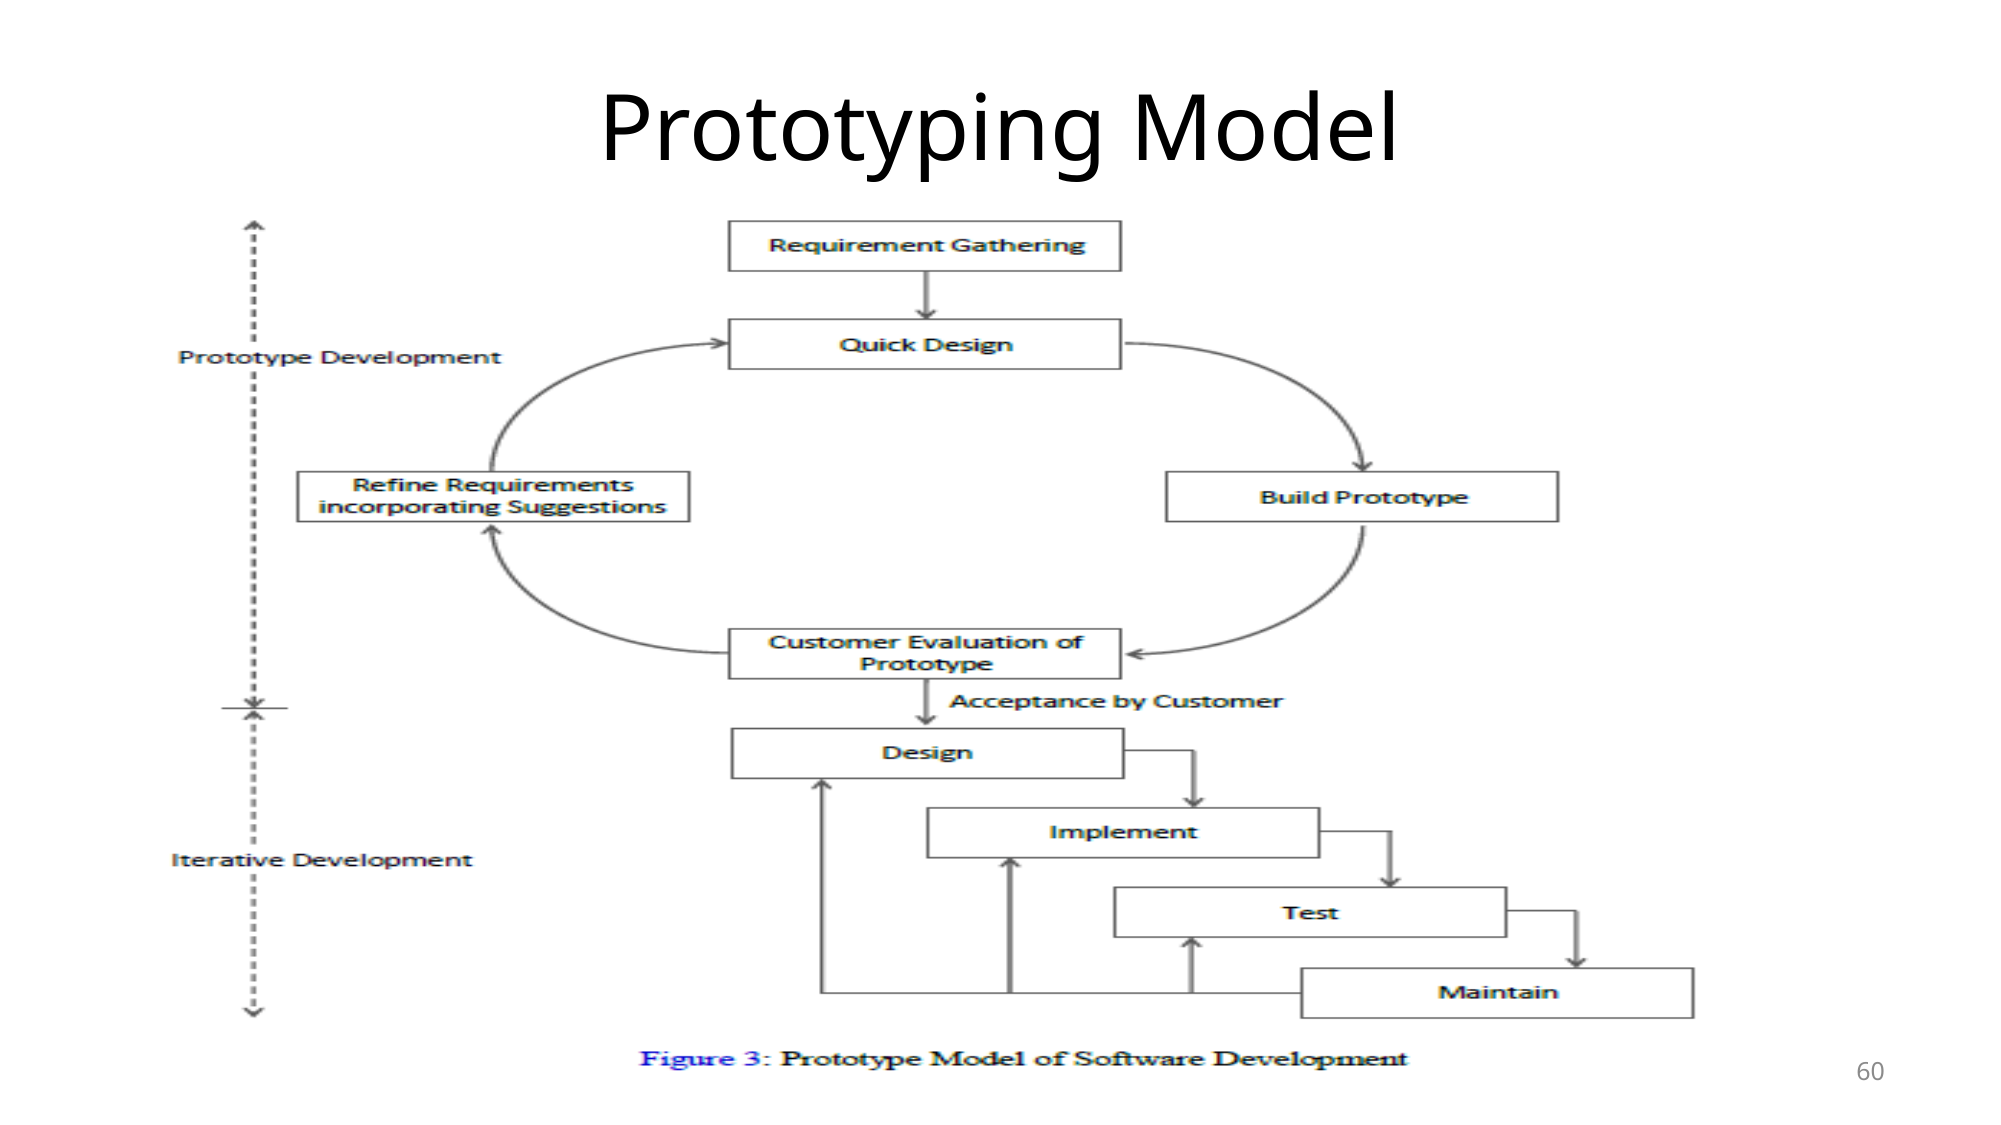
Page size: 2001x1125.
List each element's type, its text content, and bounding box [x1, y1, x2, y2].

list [118, 202, 1822, 1086]
title Prototyping Model [99, 45, 1900, 203]
slide_number 60 [1433, 1042, 1900, 1103]
